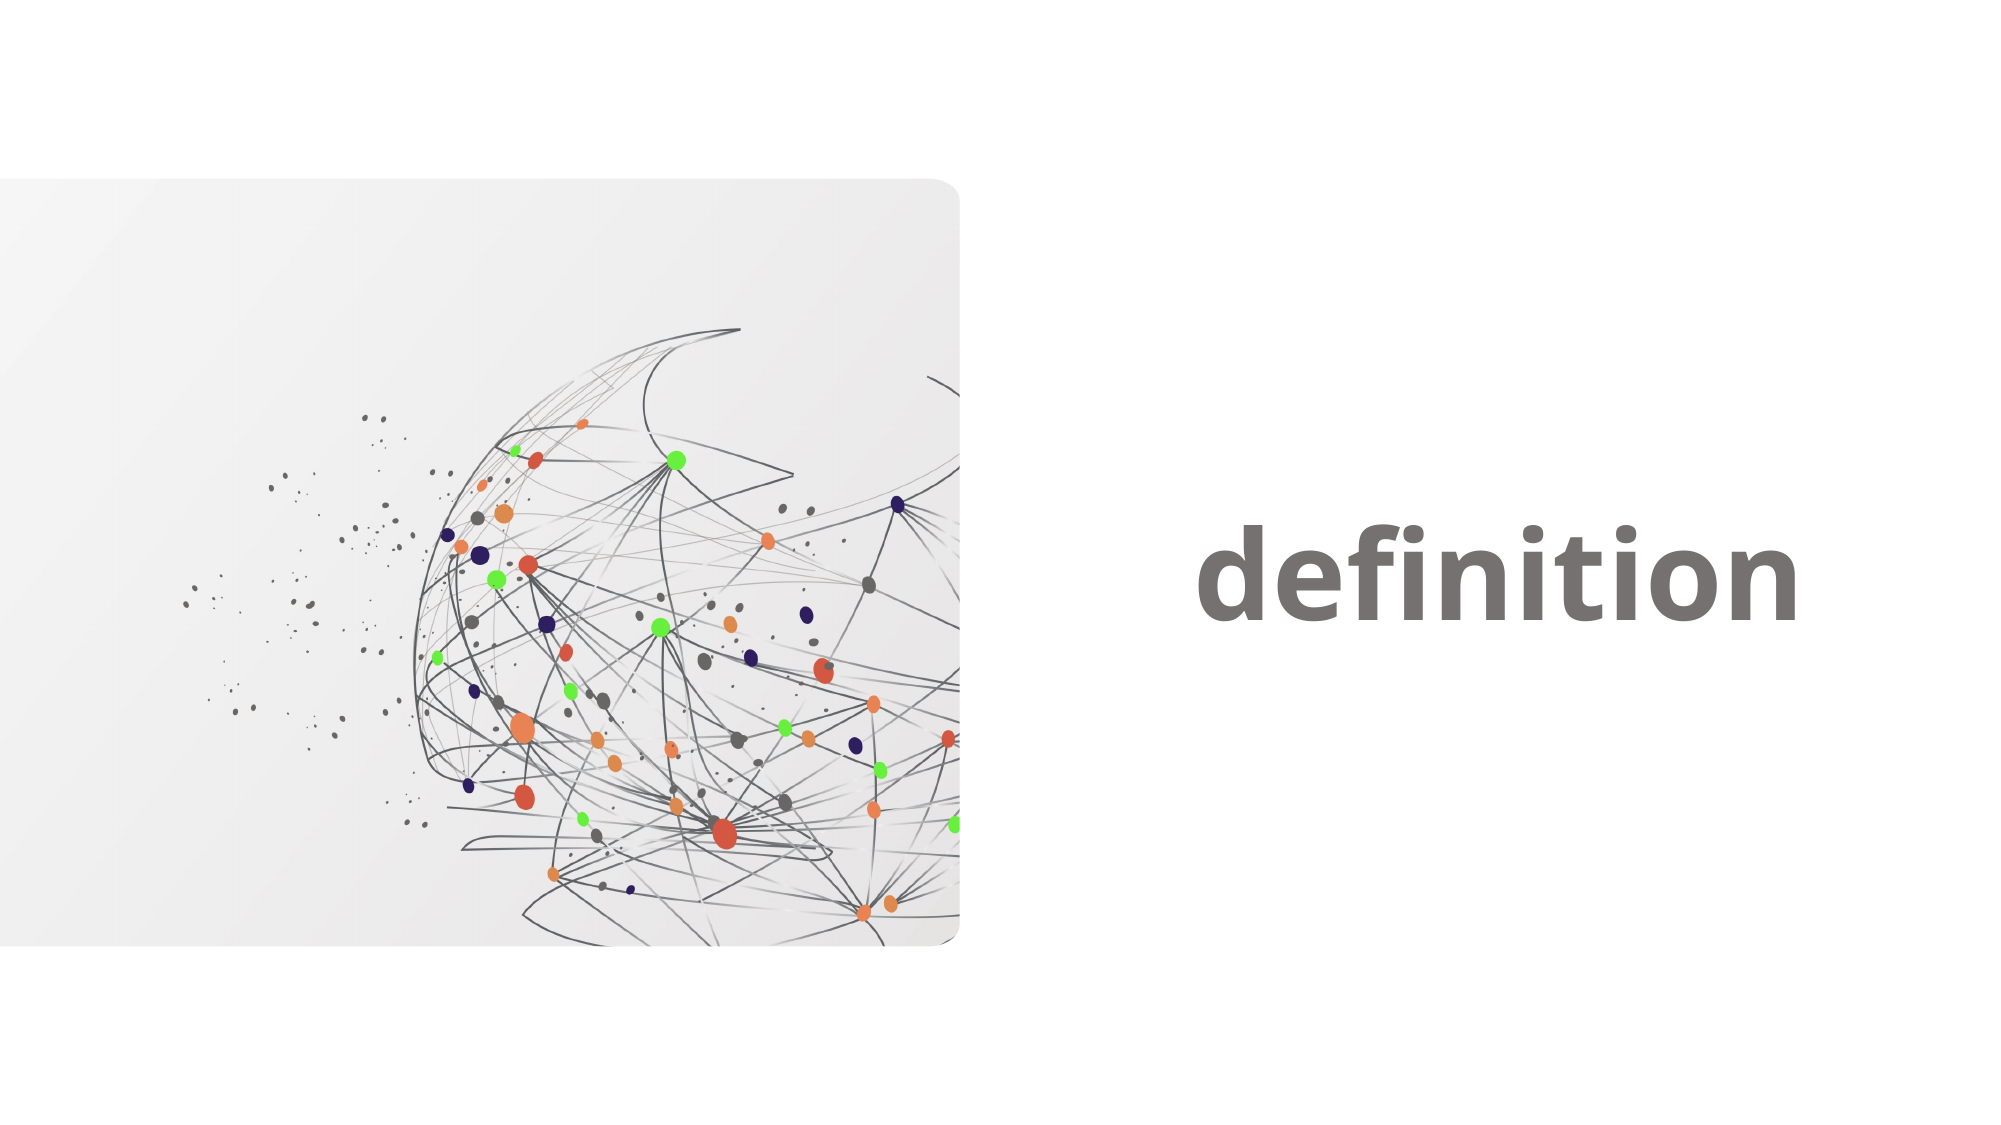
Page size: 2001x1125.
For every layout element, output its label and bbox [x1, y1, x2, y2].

picture [0, 178, 960, 947]
